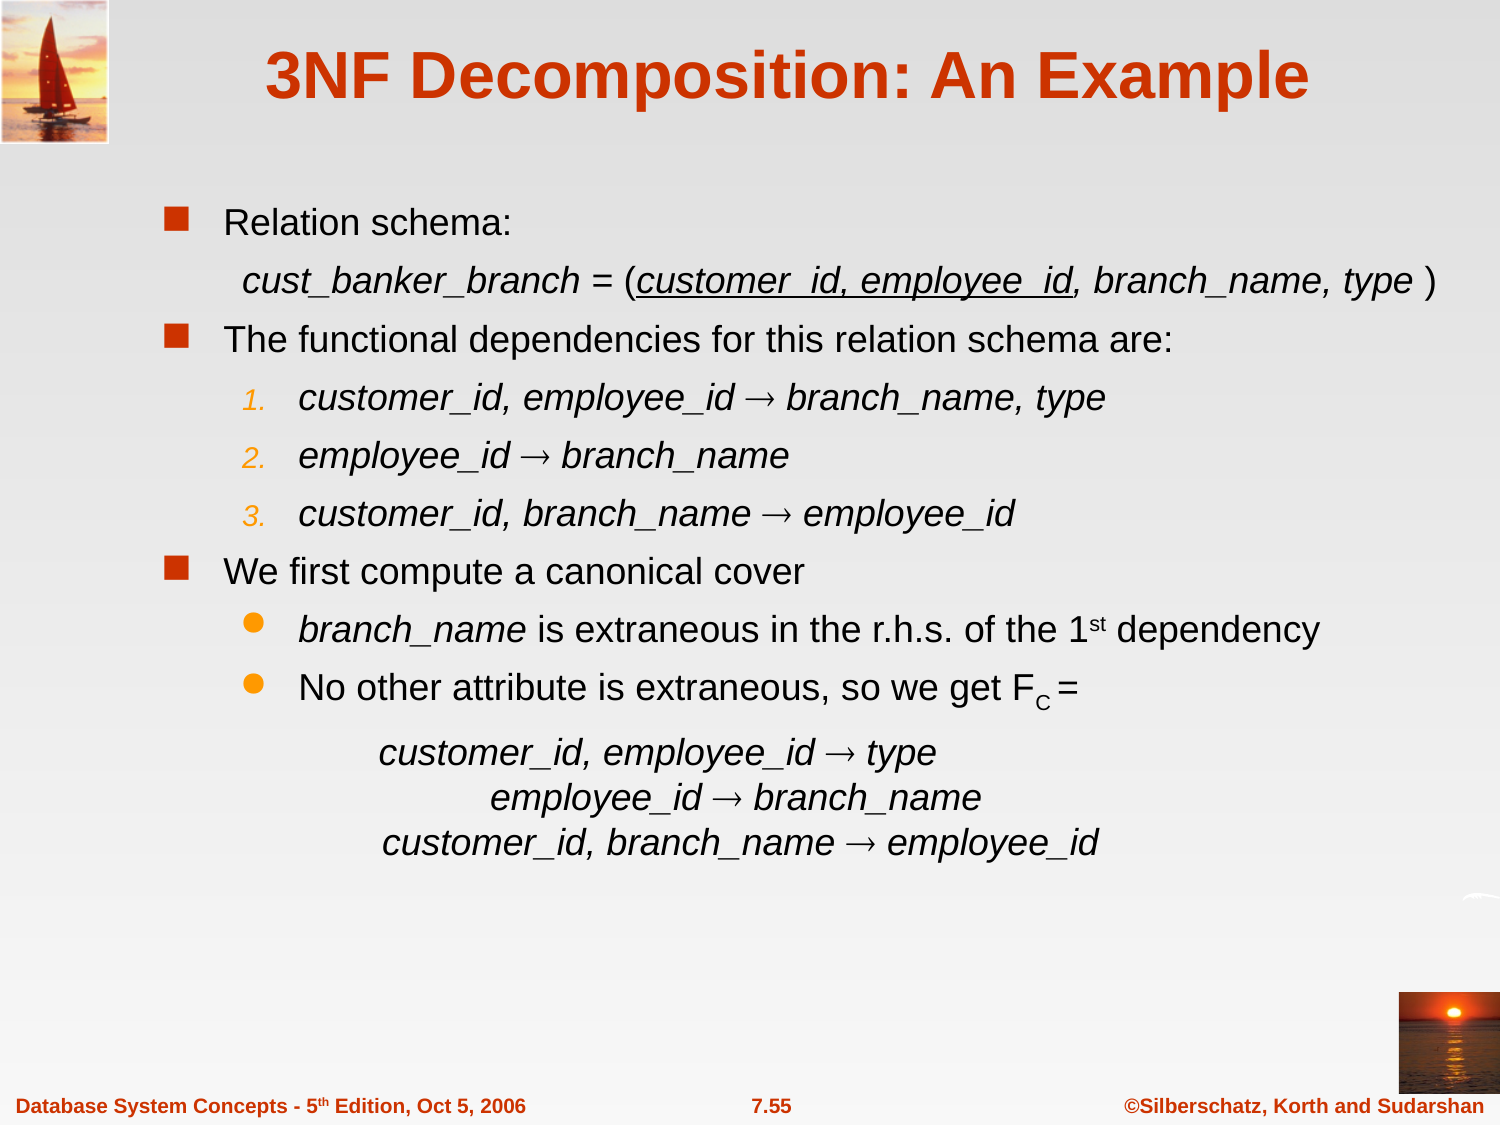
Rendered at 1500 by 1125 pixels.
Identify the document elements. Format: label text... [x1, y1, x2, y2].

picture [0, 0, 109, 144]
title 3NF Decomposition: An Example [125, 18, 1452, 120]
picture [1398, 992, 1500, 1094]
list Relation schema: cust_banker_branch = (customer_id, employee_id, branch_name, type ) The functional dependencies for this relation schema are: customer_id, employee_id  branch_name, type employee_id  branch_name customer_id, branch_name  employee_id We first compute a canonical cover branch_name is extraneous in the r.h.s. of the 1st dependency No other attribute is extraneous, so we get FC = customer_id, employee_id  type employee_id  branch_name customer_id, branch_name  employee_id [151, 190, 1463, 992]
